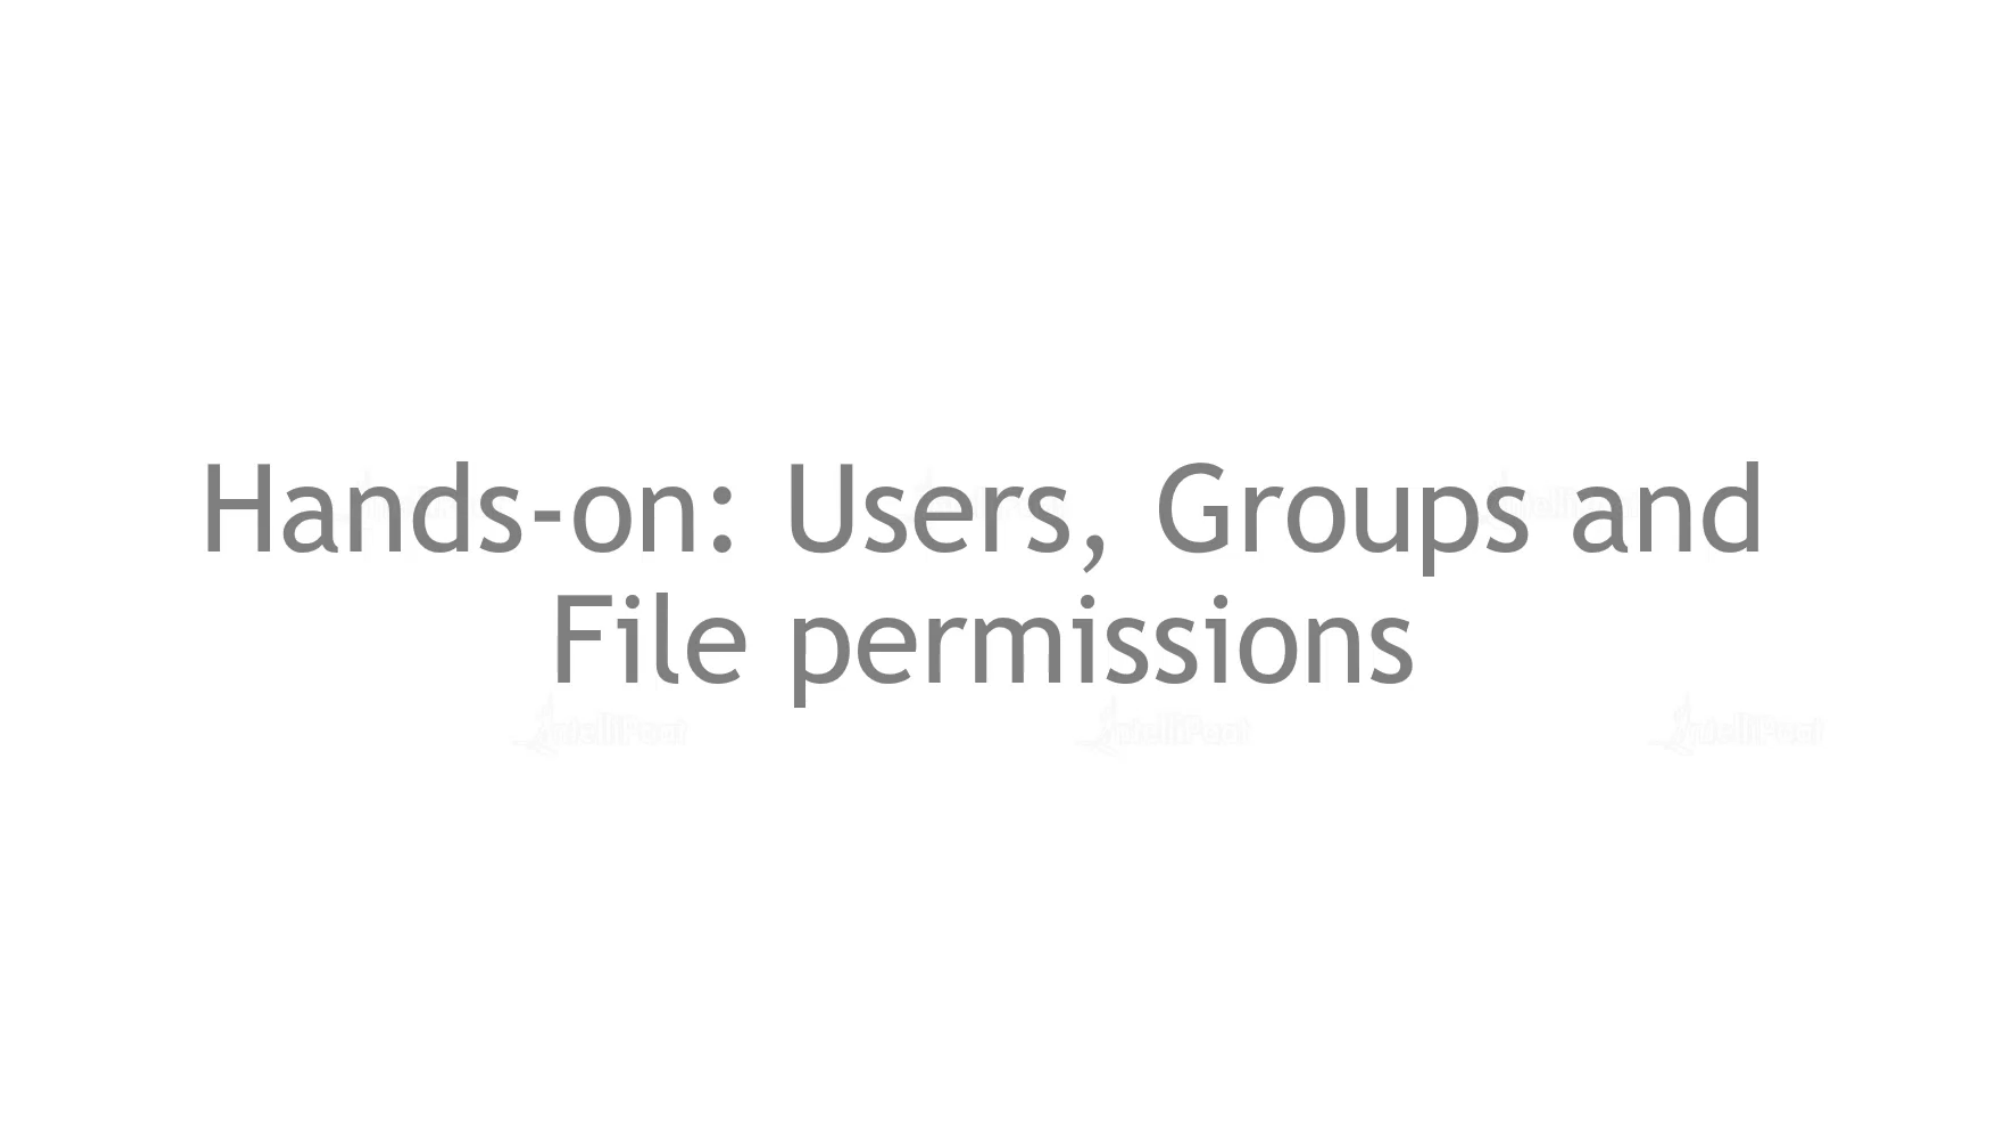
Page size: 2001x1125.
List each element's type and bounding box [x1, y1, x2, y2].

list [137, 360, 1863, 799]
